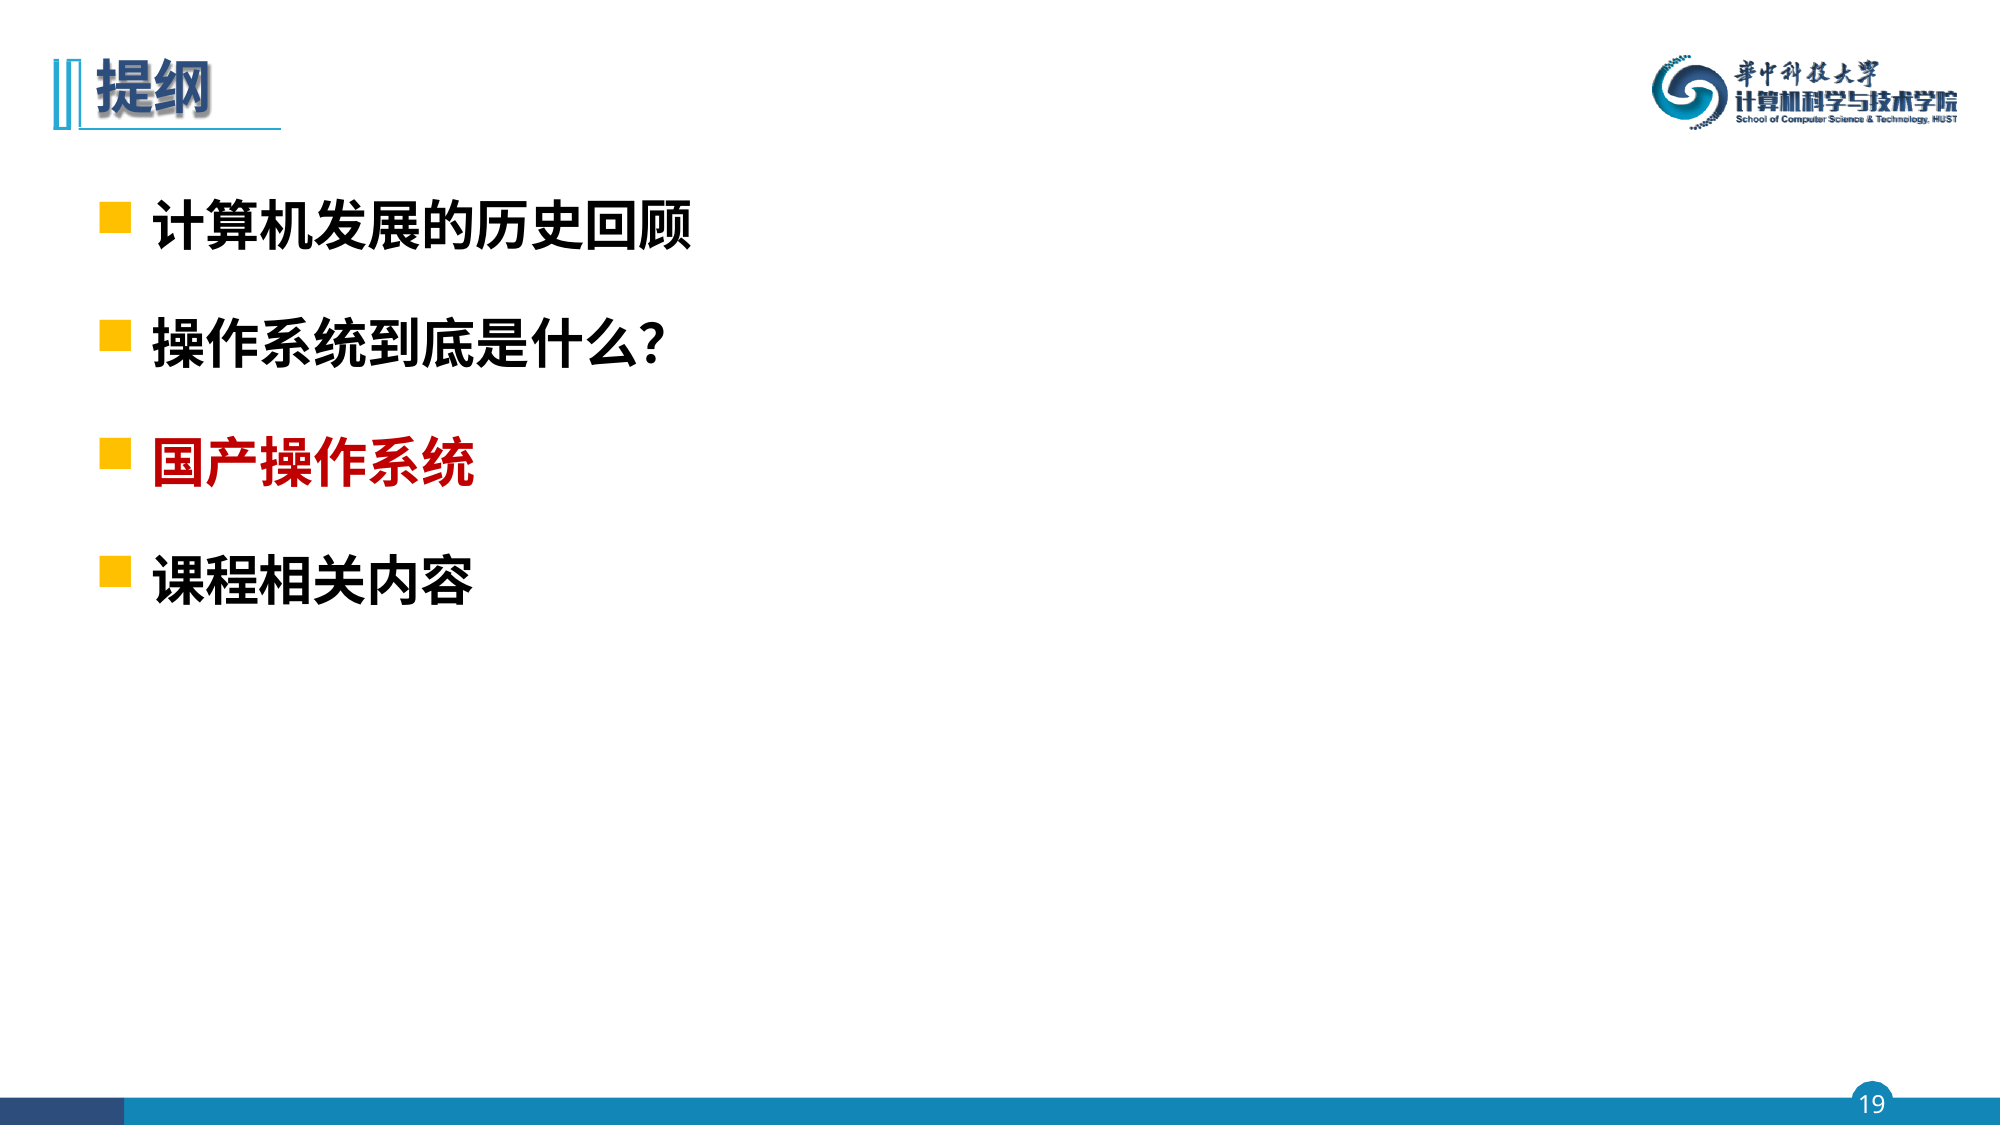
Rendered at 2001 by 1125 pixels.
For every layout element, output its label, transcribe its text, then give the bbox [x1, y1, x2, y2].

picture [1652, 55, 1684, 86]
slide_number 10 [1851, 1084, 1896, 1125]
picture [1652, 55, 1957, 130]
text_box 提纲 计算机发展的历史回顾 操作系统到底是什么？ 国产操作系统 课程相关内容 [92, 47, 696, 612]
picture [58, 32, 253, 163]
